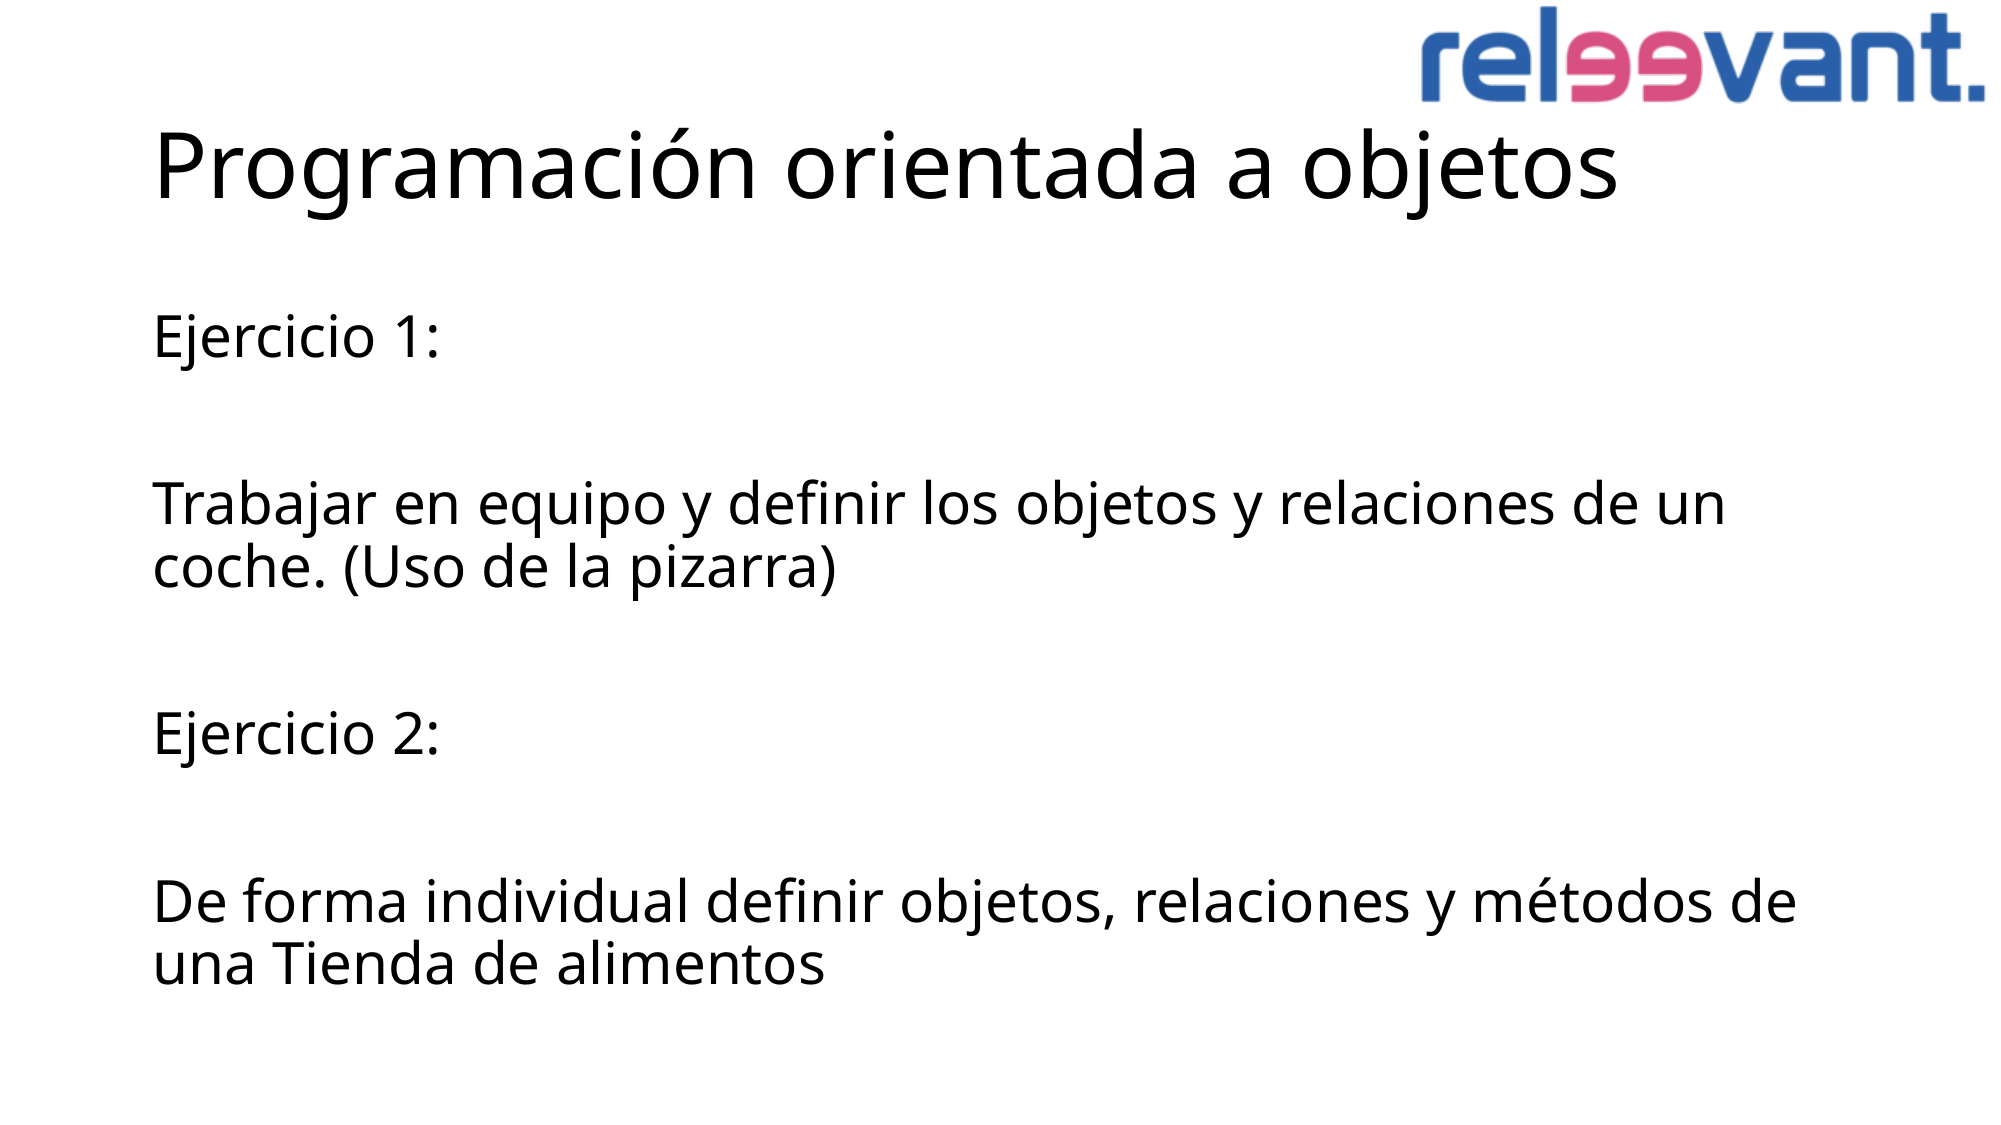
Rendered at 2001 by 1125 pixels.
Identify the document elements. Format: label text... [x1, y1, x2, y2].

picture [1417, 0, 1989, 133]
list Ejercicio 1: Trabajar en equipo y definir los objetos y relaciones de un coche. (Uso de la pizarra) Ejercicio 2: De forma individual definir objetos, relaciones y métodos de una Tienda de alimentos [137, 299, 1863, 1014]
title Programación orientada a objetos [137, 59, 1863, 278]
